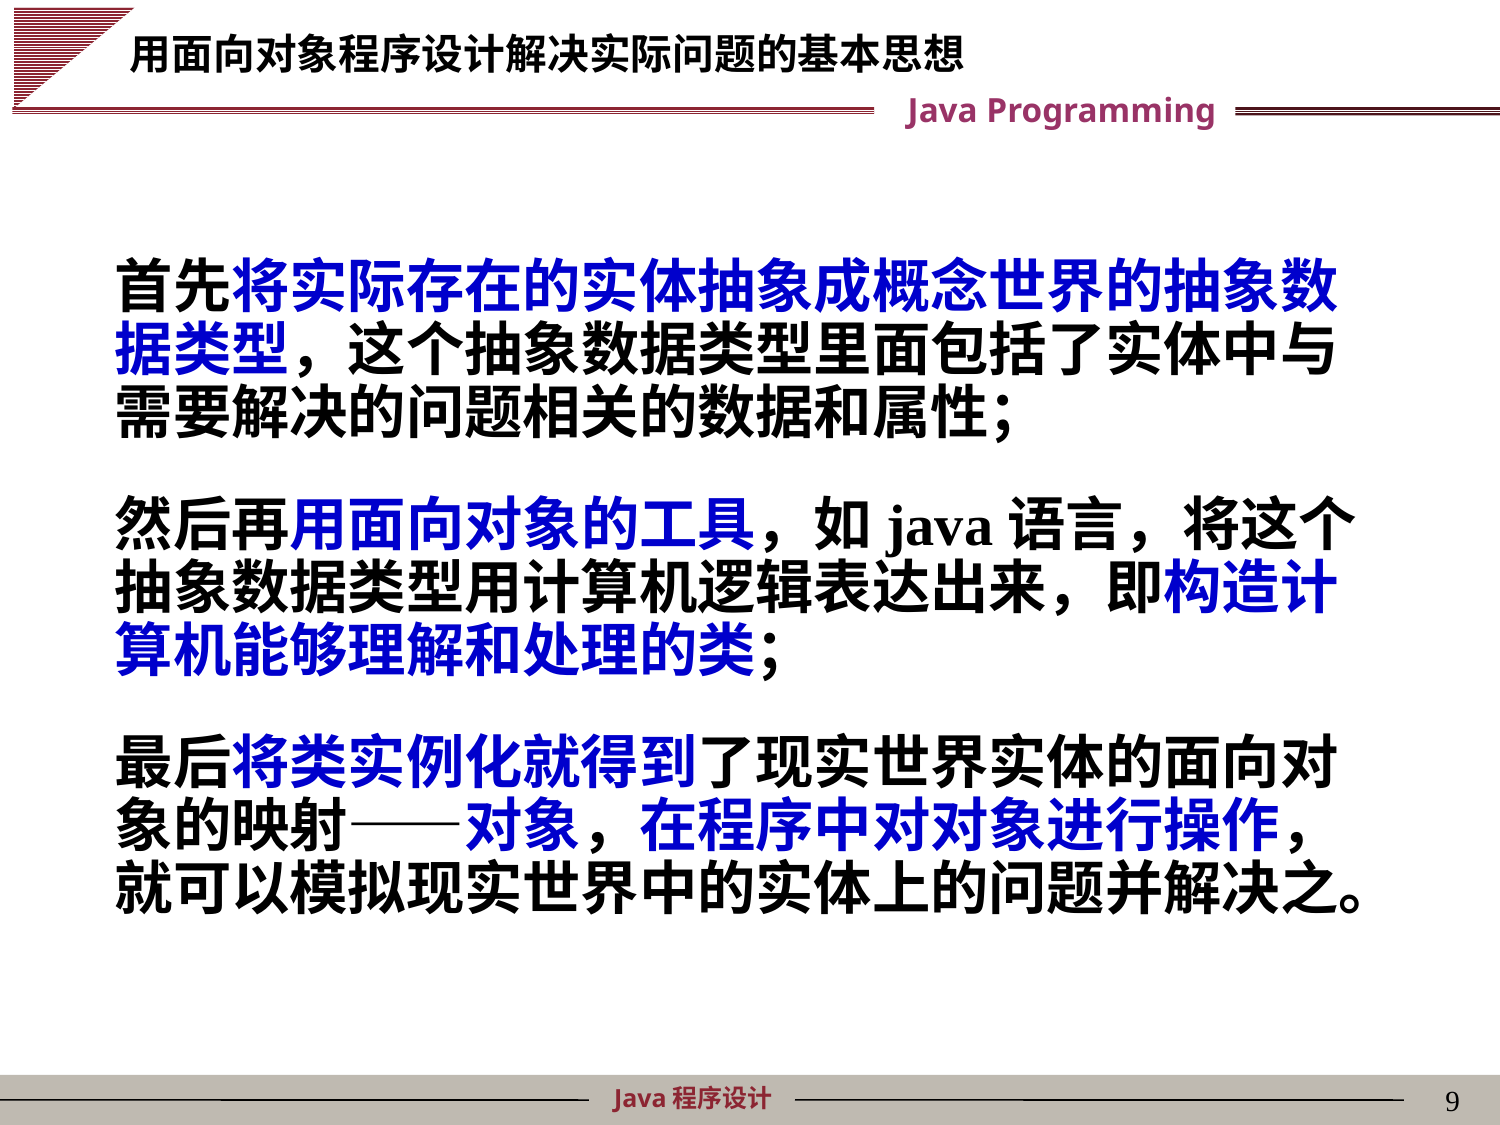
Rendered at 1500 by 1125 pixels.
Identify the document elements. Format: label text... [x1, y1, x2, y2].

list 首先将实际存在的实体抽象成概念世界的抽象数据类型，这个抽象数据类型里面包括了实体中与需要解决的问题相关的数据和属性； 然后再用面向对象的工具，如java语言，将这个抽象数据类型用计算机逻辑表达出来，即构造计算机能够理解和处理的类； 最后将类实例化就得到了现实世界实体的面向对象的映射——对象，在程序中对对象进行操作，就可以模拟现实世界中的实体上的问题并解决之。 [99, 249, 1375, 925]
title 用面向对象程序设计解决实际问题的基本思想 [114, 20, 1390, 86]
